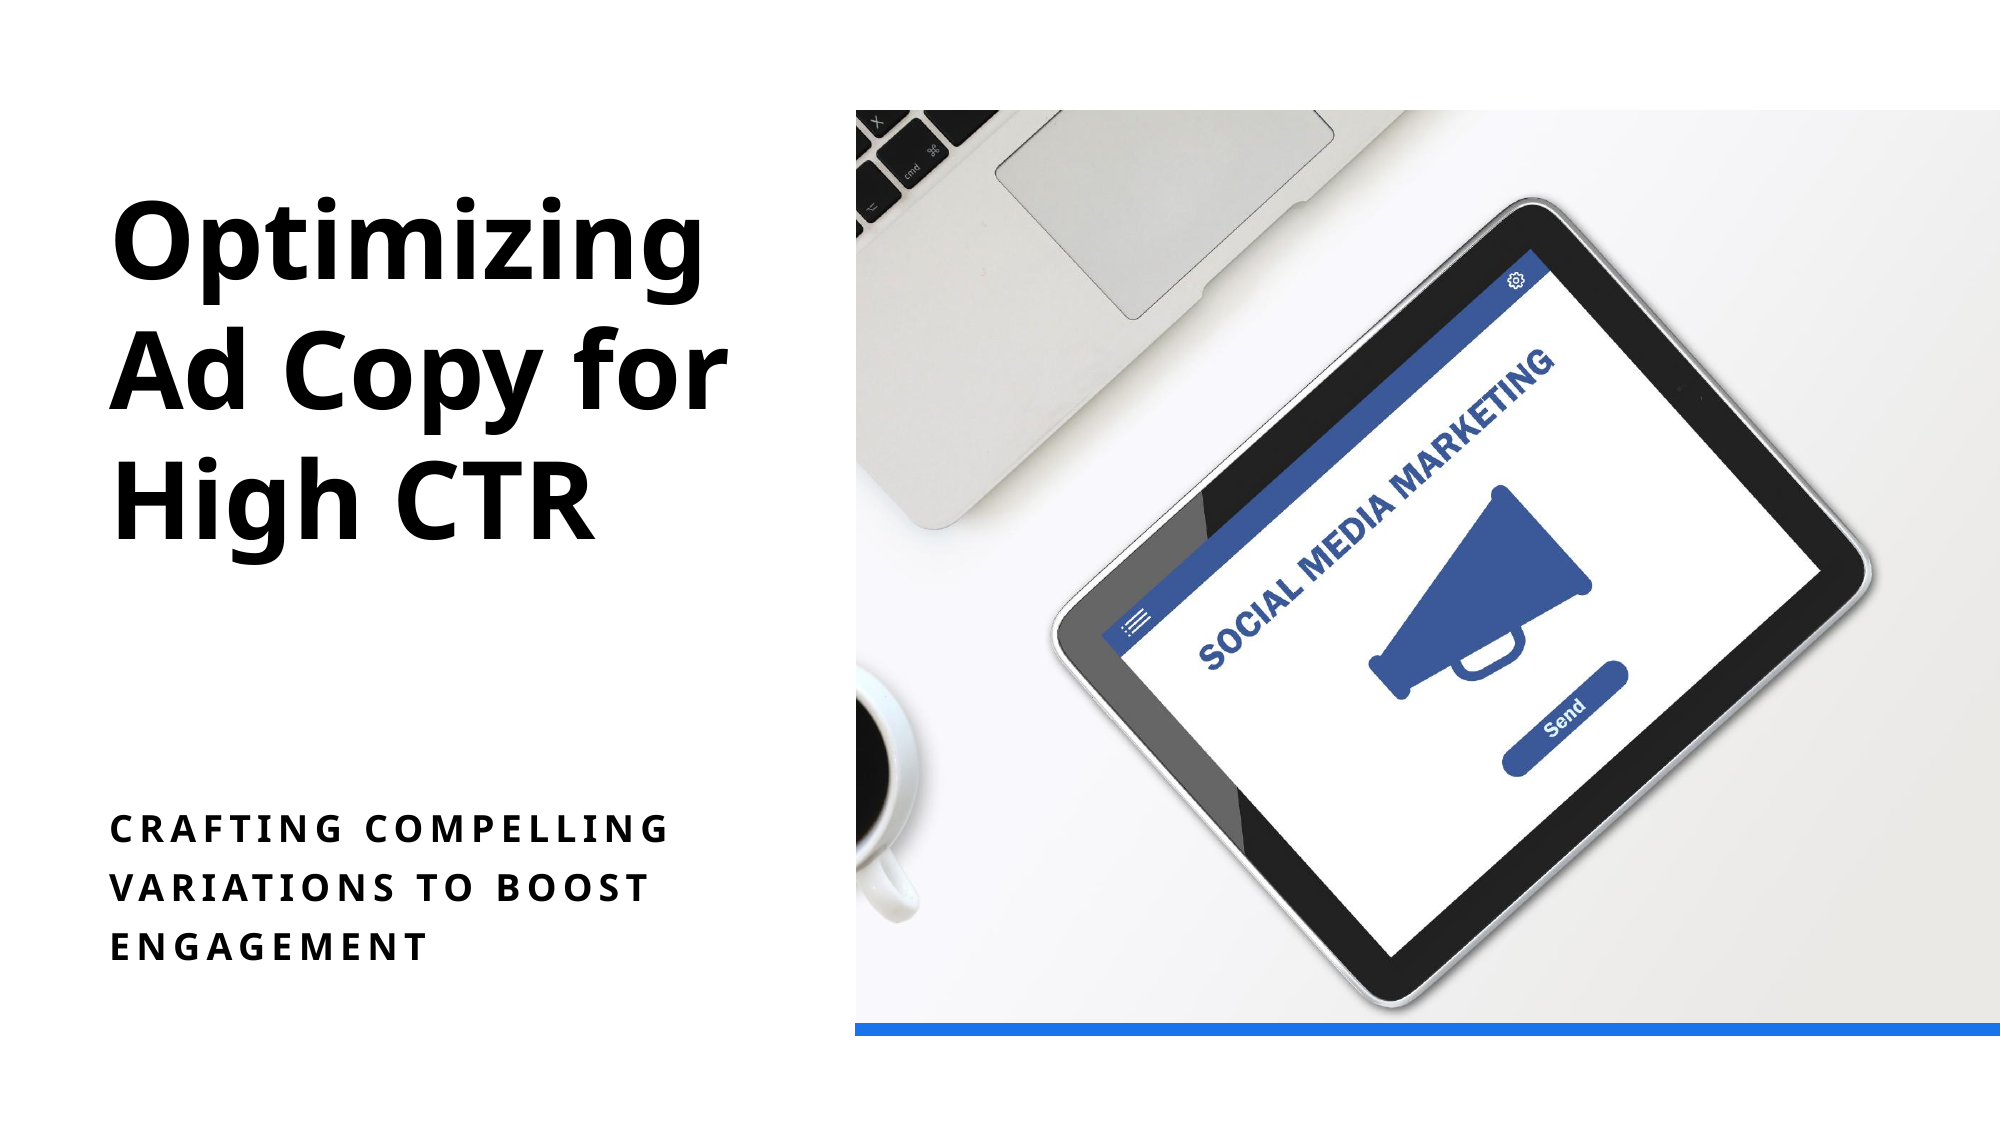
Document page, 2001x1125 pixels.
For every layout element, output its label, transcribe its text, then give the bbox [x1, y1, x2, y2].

title Optimizing Ad Copy for High CTR [94, 163, 760, 739]
picture [856, 110, 2000, 1029]
text_box [0, 0, 2000, 1125]
subtitle Crafting compelling variations to boost engagement [94, 756, 738, 975]
